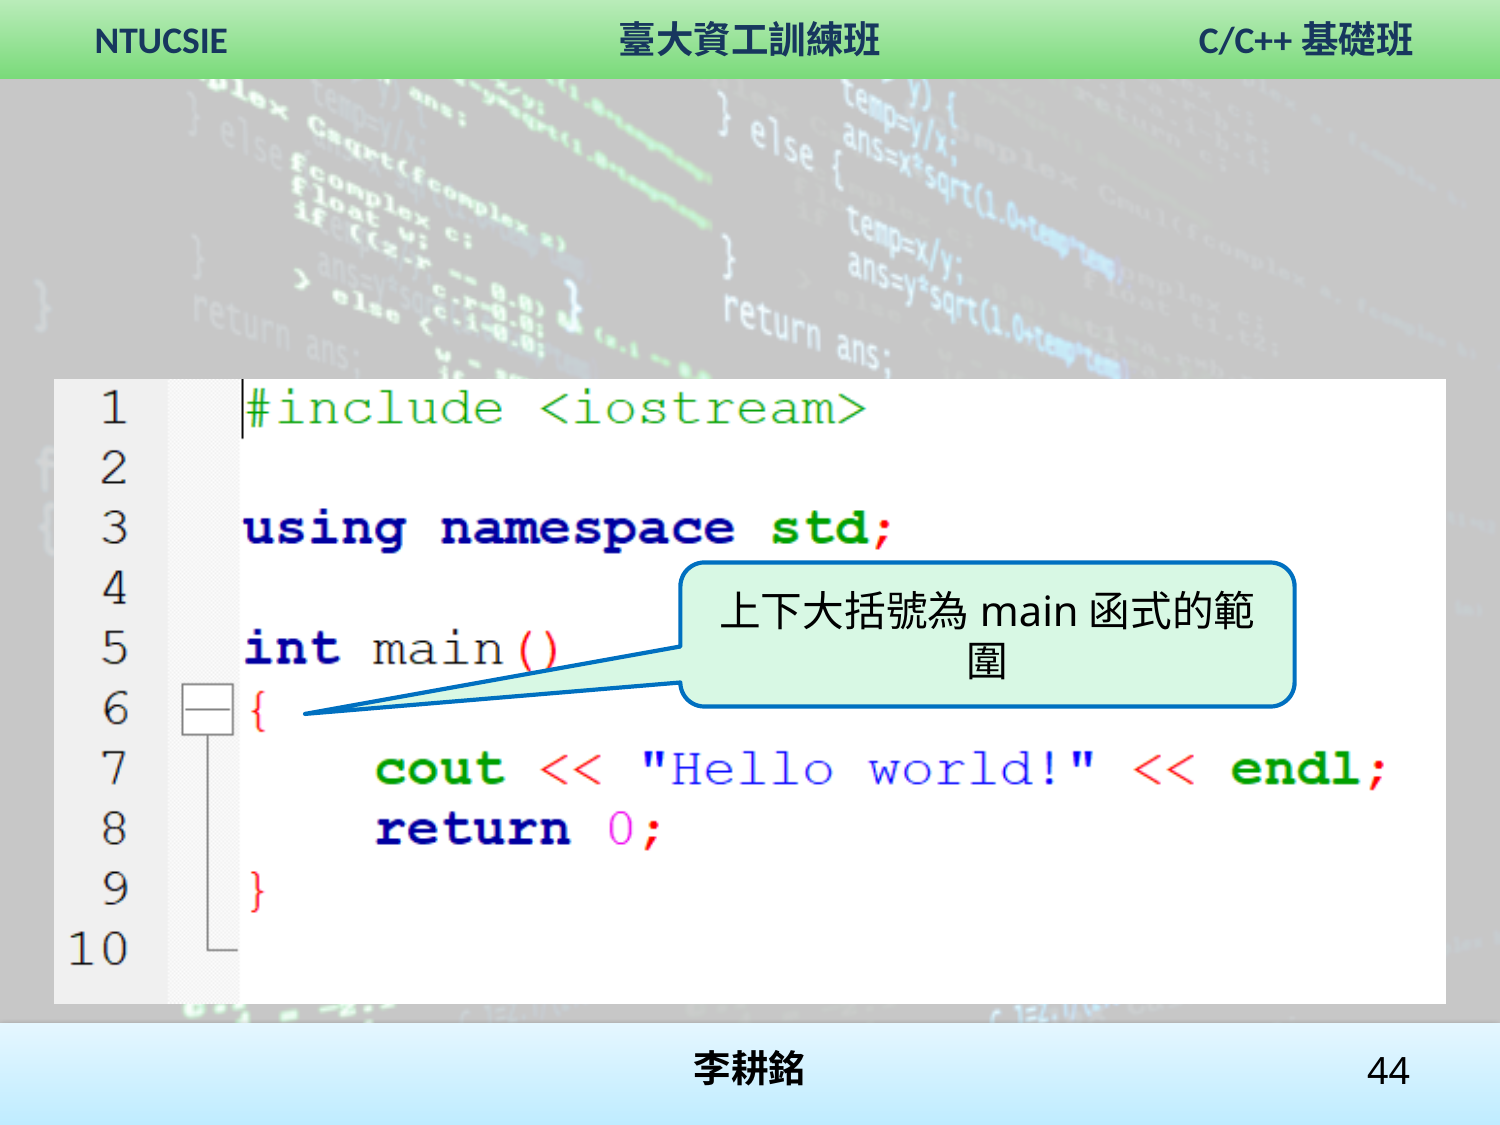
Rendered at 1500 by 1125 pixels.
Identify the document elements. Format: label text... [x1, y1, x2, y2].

footer 李耕銘 [512, 1042, 988, 1103]
picture [53, 379, 1446, 1004]
slide_number 44 [1074, 1042, 1425, 1103]
